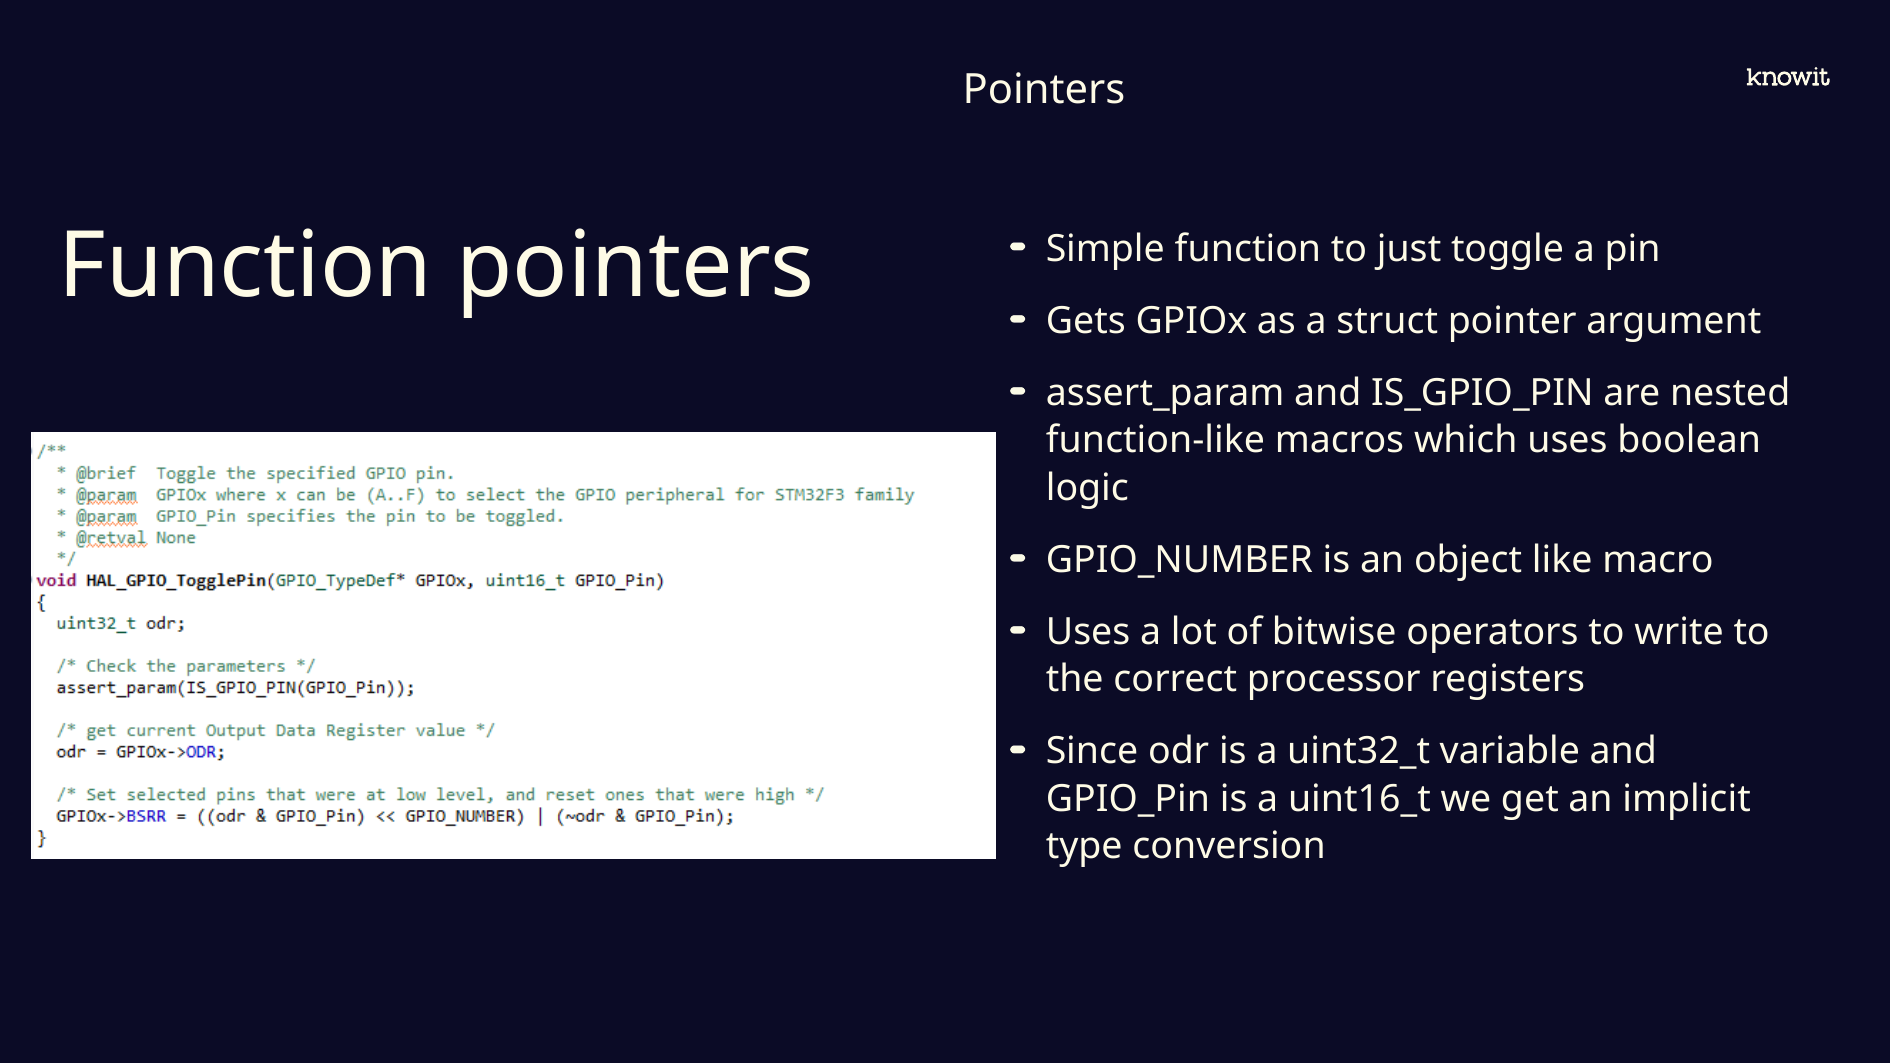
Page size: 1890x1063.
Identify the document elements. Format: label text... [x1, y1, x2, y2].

title Function pointers [59, 204, 928, 316]
list Pointers [962, 59, 1530, 109]
picture [1010, 232, 1027, 260]
picture [1010, 377, 1027, 404]
picture [1010, 616, 1027, 643]
picture [1010, 305, 1027, 332]
picture [1010, 544, 1027, 571]
picture [1010, 735, 1027, 763]
list Simple function to just toggle a pin Gets GPIOx as a struct pointer argument assert_param and IS_GPIO_PIN are nested function-like macros which uses boolean logic GPIO_NUMBER is an object like macro Uses a lot of bitwise operators to write to the correct processor registers Since odr is a uint32_t variable and GPIO_Pin is a uint16_t we get an implicit type conversion [1010, 221, 1831, 998]
picture [31, 432, 996, 859]
